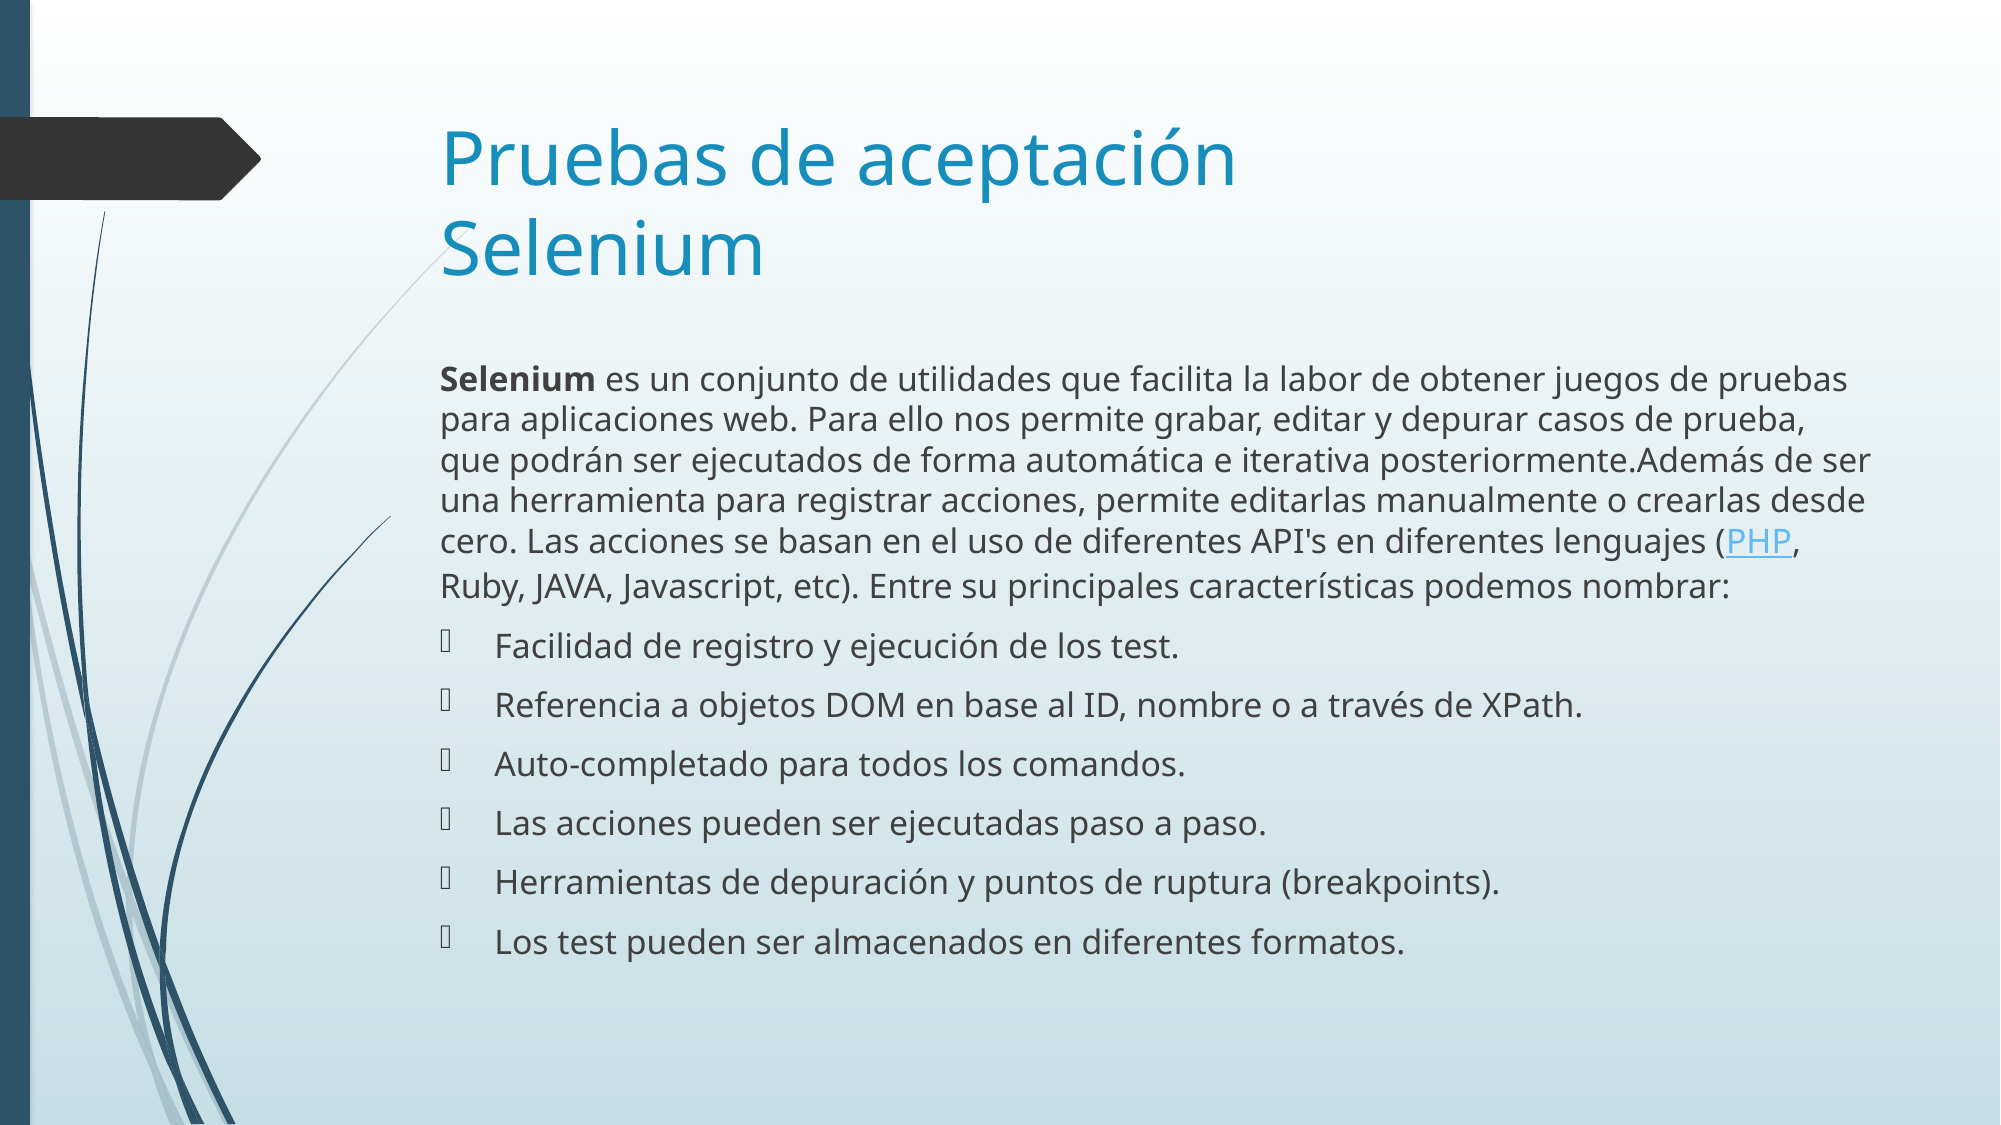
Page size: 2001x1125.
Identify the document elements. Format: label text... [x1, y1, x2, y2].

list Selenium es un conjunto de utilidades que facilita la labor de obtener juegos de pruebas para aplicaciones web. Para ello nos permite grabar, editar y depurar casos de prueba, que podrán ser ejecutados de forma automática e iterativa posteriormente.Además de ser una herramienta para registrar acciones, permite editarlas manualmente o crearlas desde cero. Las acciones se basan en el uso de diferentes API's en diferentes lenguajes (PHP, Ruby, JAVA, Javascript, etc). Entre su principales características podemos nombrar: Facilidad de registro y ejecución de los test. Referencia a objetos DOM en base al ID, nombre o a través de XPath. Auto-completado para todos los comandos. Las acciones pueden ser ejecutadas paso a paso. Herramientas de depuración y puntos de ruptura (breakpoints). Los test pueden ser almacenados en diferentes formatos. [424, 350, 1888, 970]
title Pruebas de aceptación Selenium [425, 102, 1888, 313]
